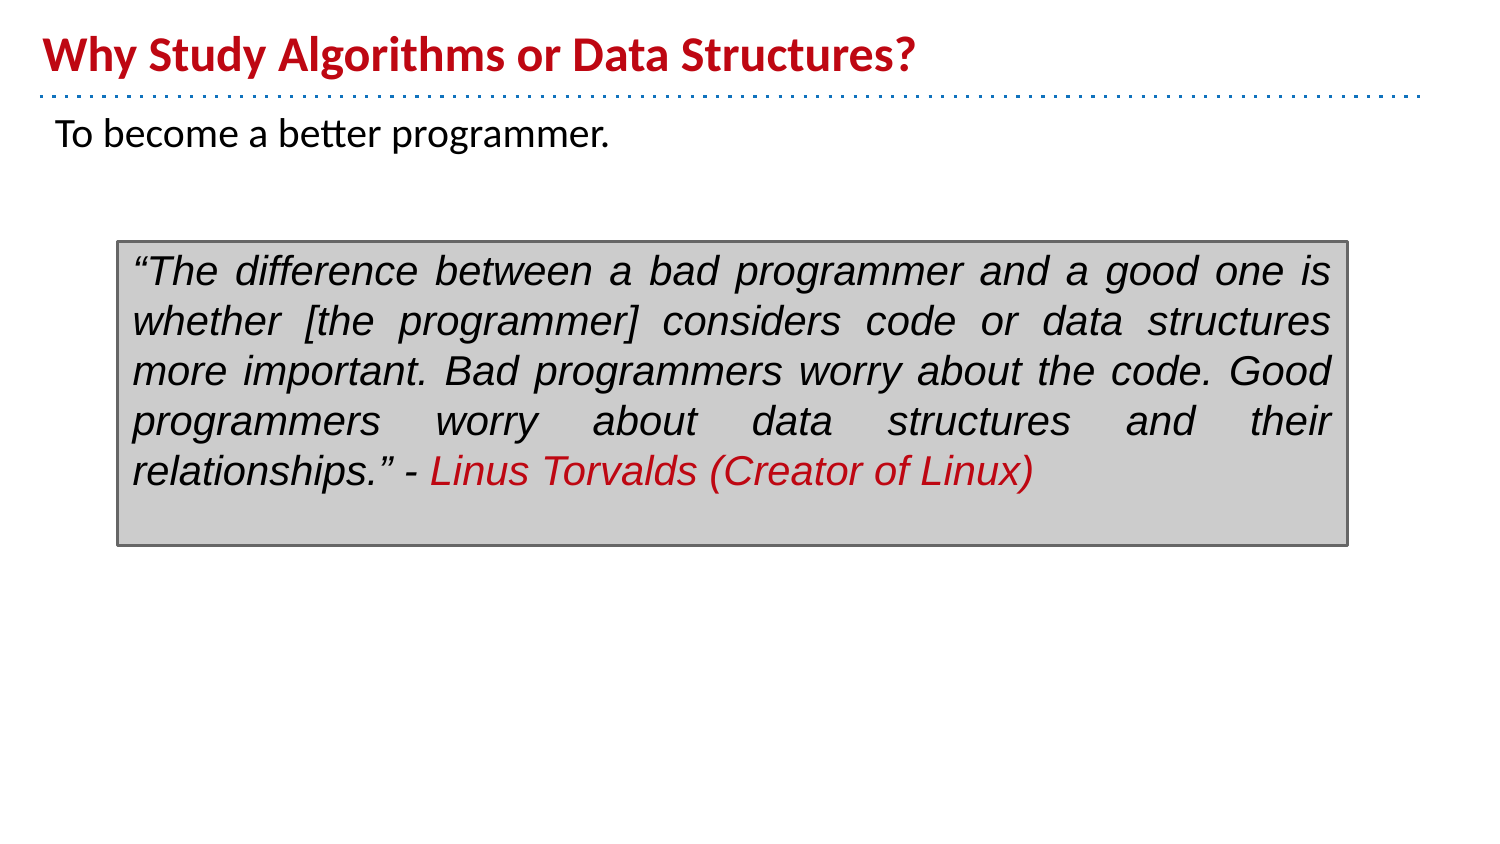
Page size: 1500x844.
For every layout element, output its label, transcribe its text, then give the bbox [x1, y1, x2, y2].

text_box “The difference between a bad programmer and a good one is whether [the programmer] considers code or data structures more important. Bad programmers worry about the code. Good programmers worry about data structures and their relationships.” - Linus Torvalds (Creator of Linux) [117, 241, 1348, 546]
title Why Study Algorithms or Data Structures? [27, 15, 1378, 97]
list To become a better programmer. [39, 91, 1425, 773]
